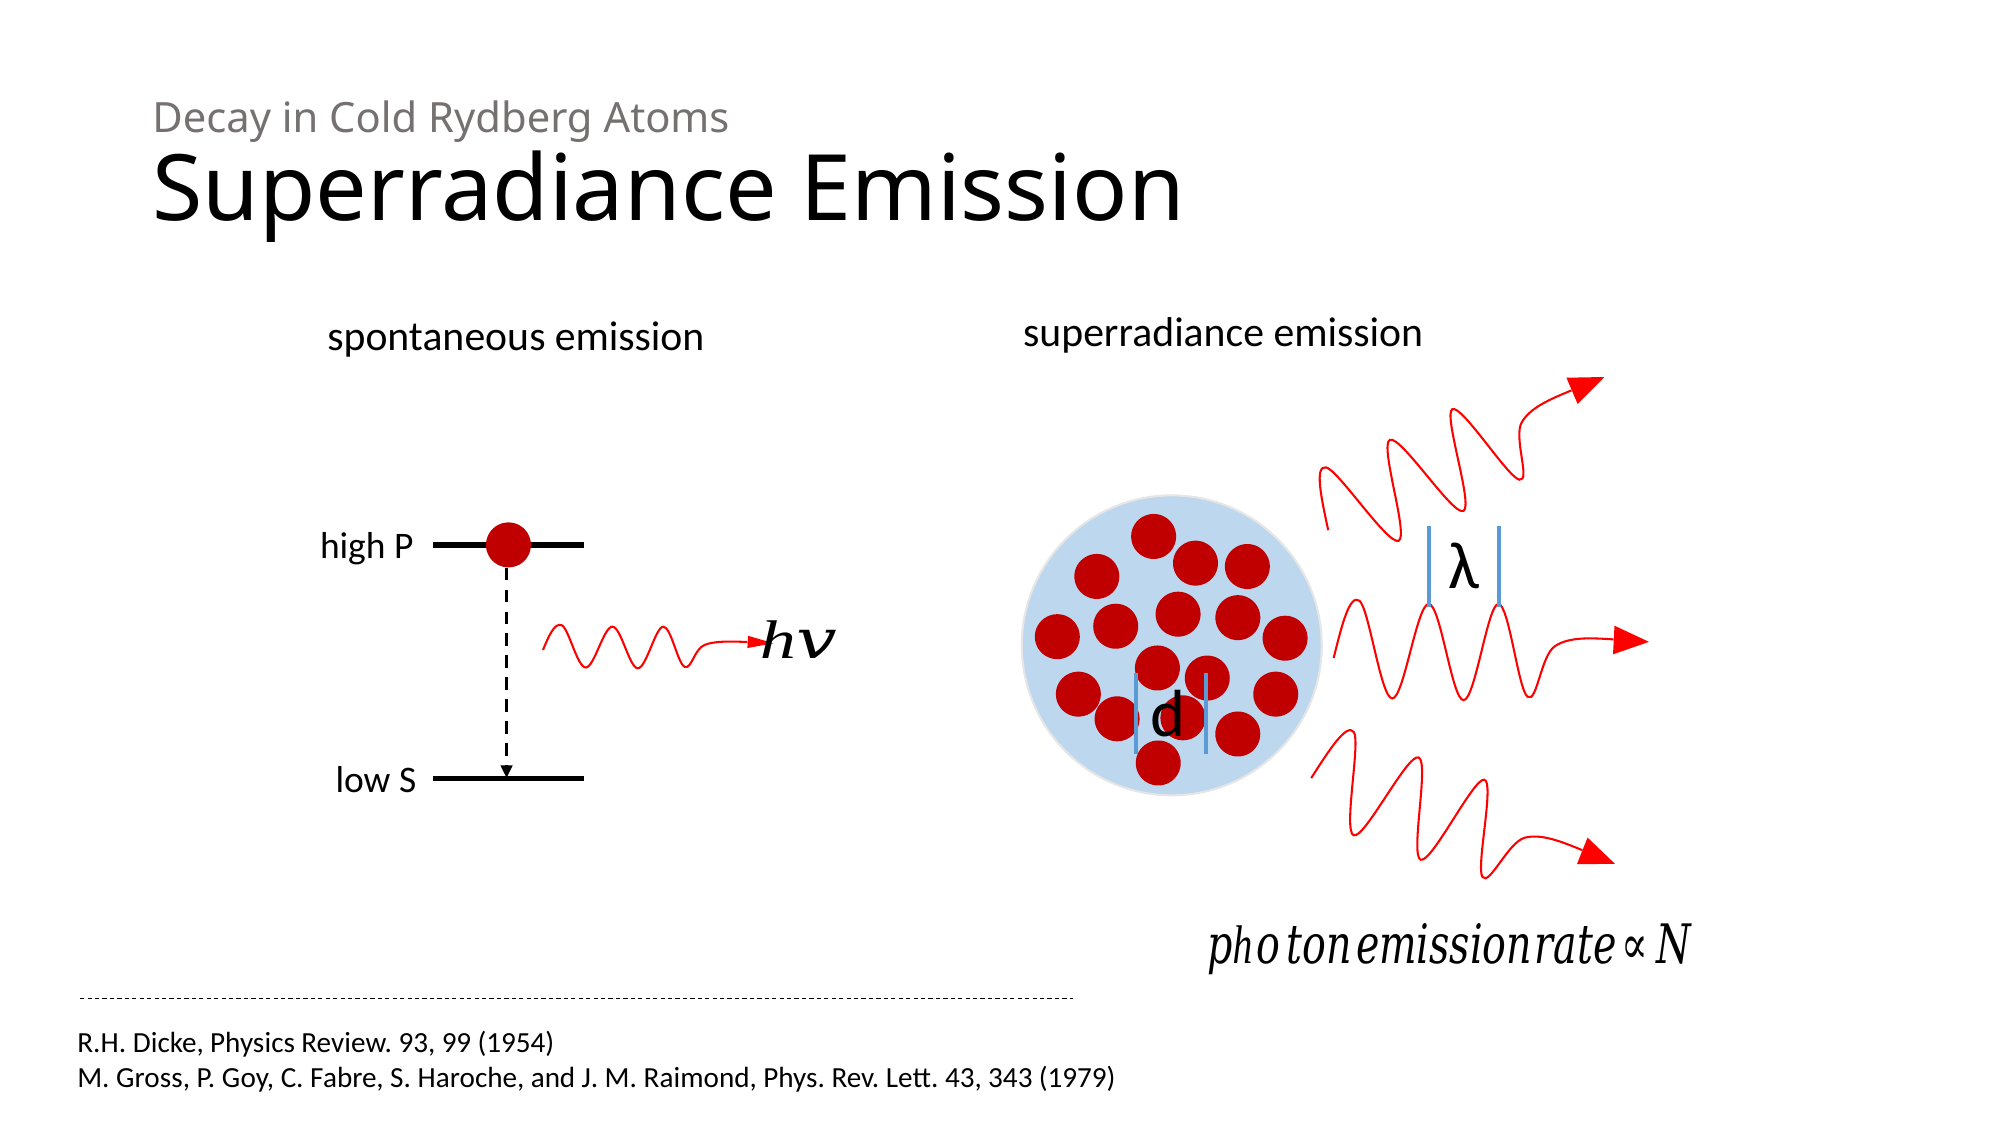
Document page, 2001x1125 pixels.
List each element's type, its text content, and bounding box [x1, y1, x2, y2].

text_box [304, 513, 842, 809]
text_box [1021, 495, 1213, 796]
text_box R.H. Dicke, Physics Review. 93, 99 (1954) M. Gross, P. Goy, C. Fabre, S. Haroche, and J. M. Raimond, Phys. Rev. Lett. 43, 343 (1979) [62, 1015, 1132, 1101]
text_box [1207, 758, 1213, 977]
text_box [1213, 403, 1728, 977]
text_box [1135, 514, 1499, 758]
text_box spontaneous emission [312, 300, 882, 366]
text_box superradiance emission [1008, 297, 1528, 363]
title Decay in Cold Rydberg Atoms Superradiance Emission [137, 59, 1863, 278]
